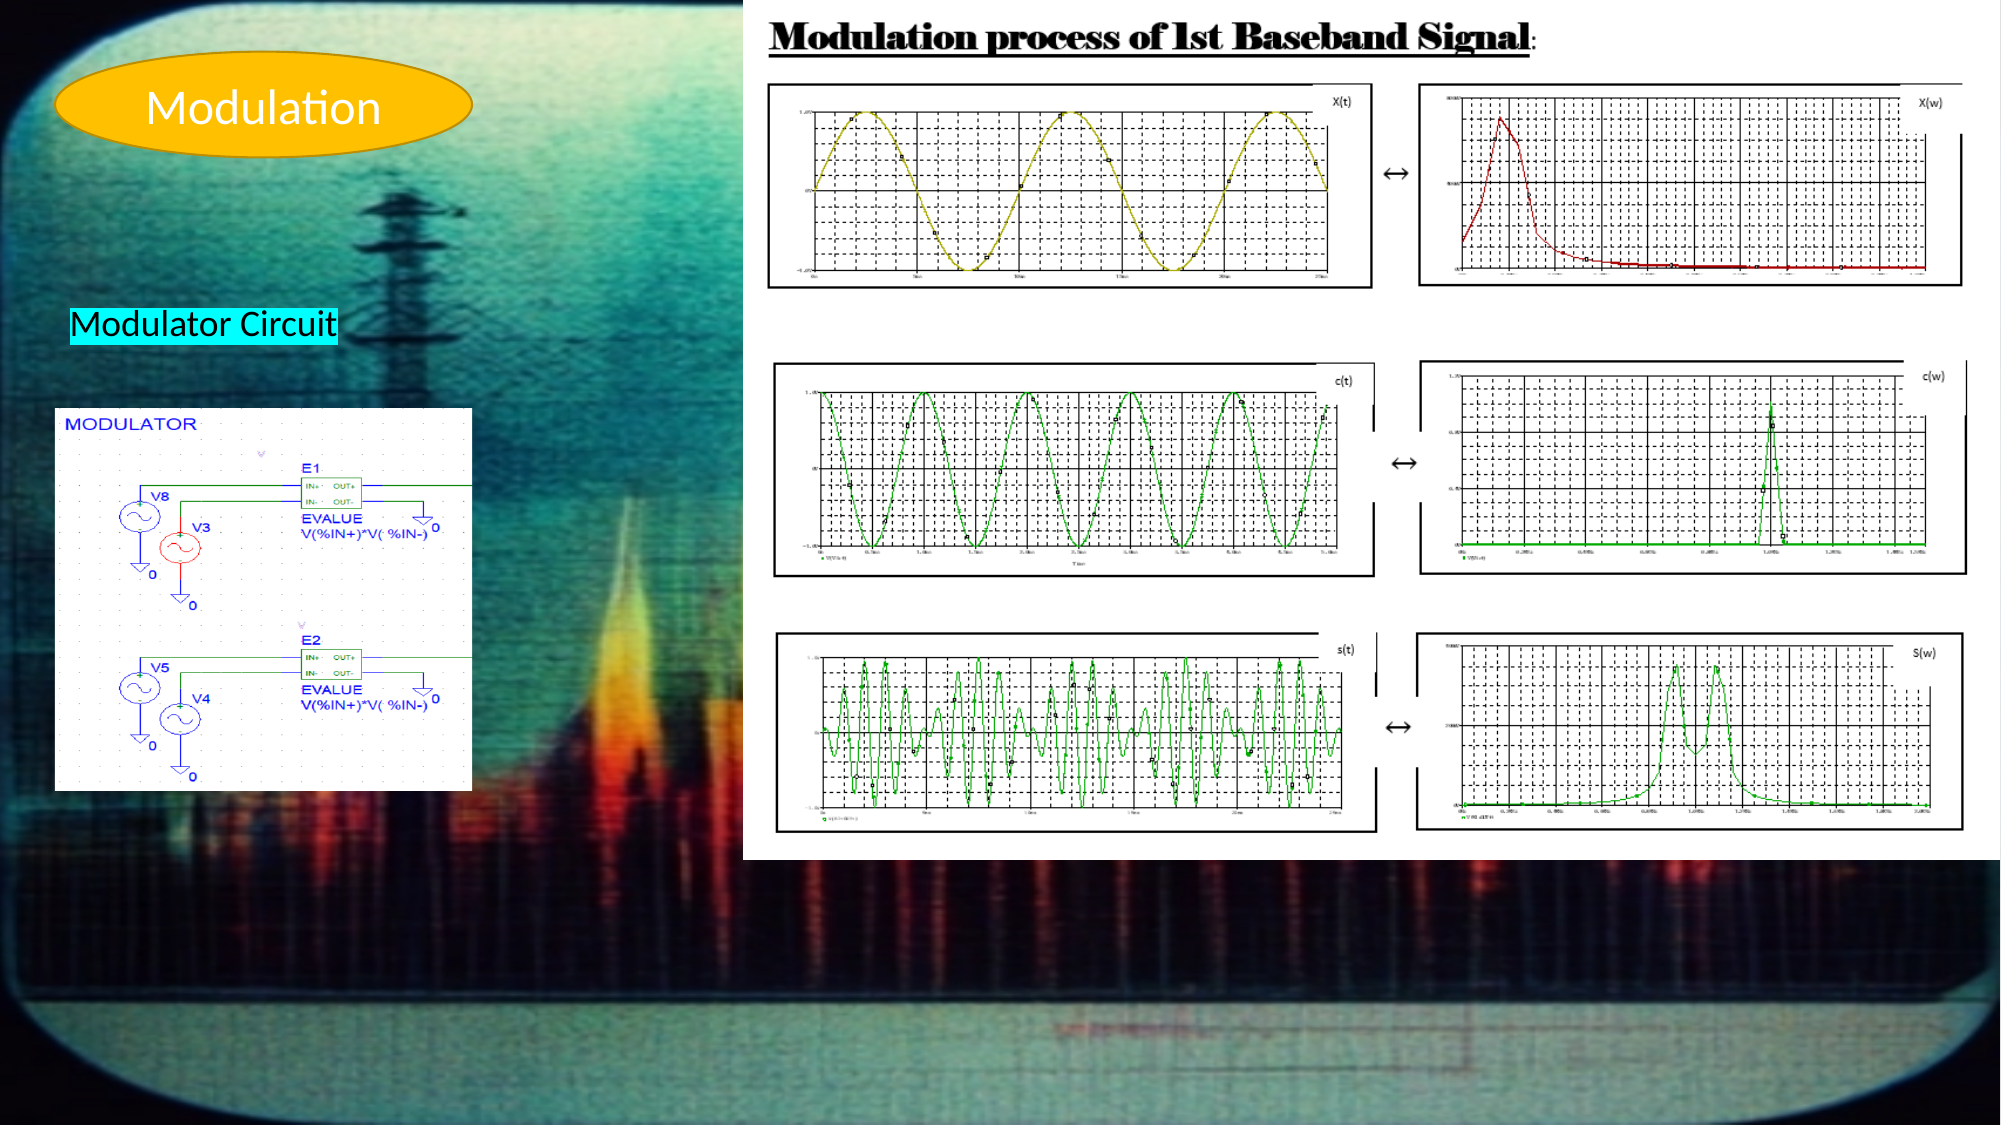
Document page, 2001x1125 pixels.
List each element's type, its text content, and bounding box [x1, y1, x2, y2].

picture [0, 0, 2001, 1125]
text_box Modulator Circuit [54, 291, 369, 351]
text_box Modulation [53, 50, 474, 159]
